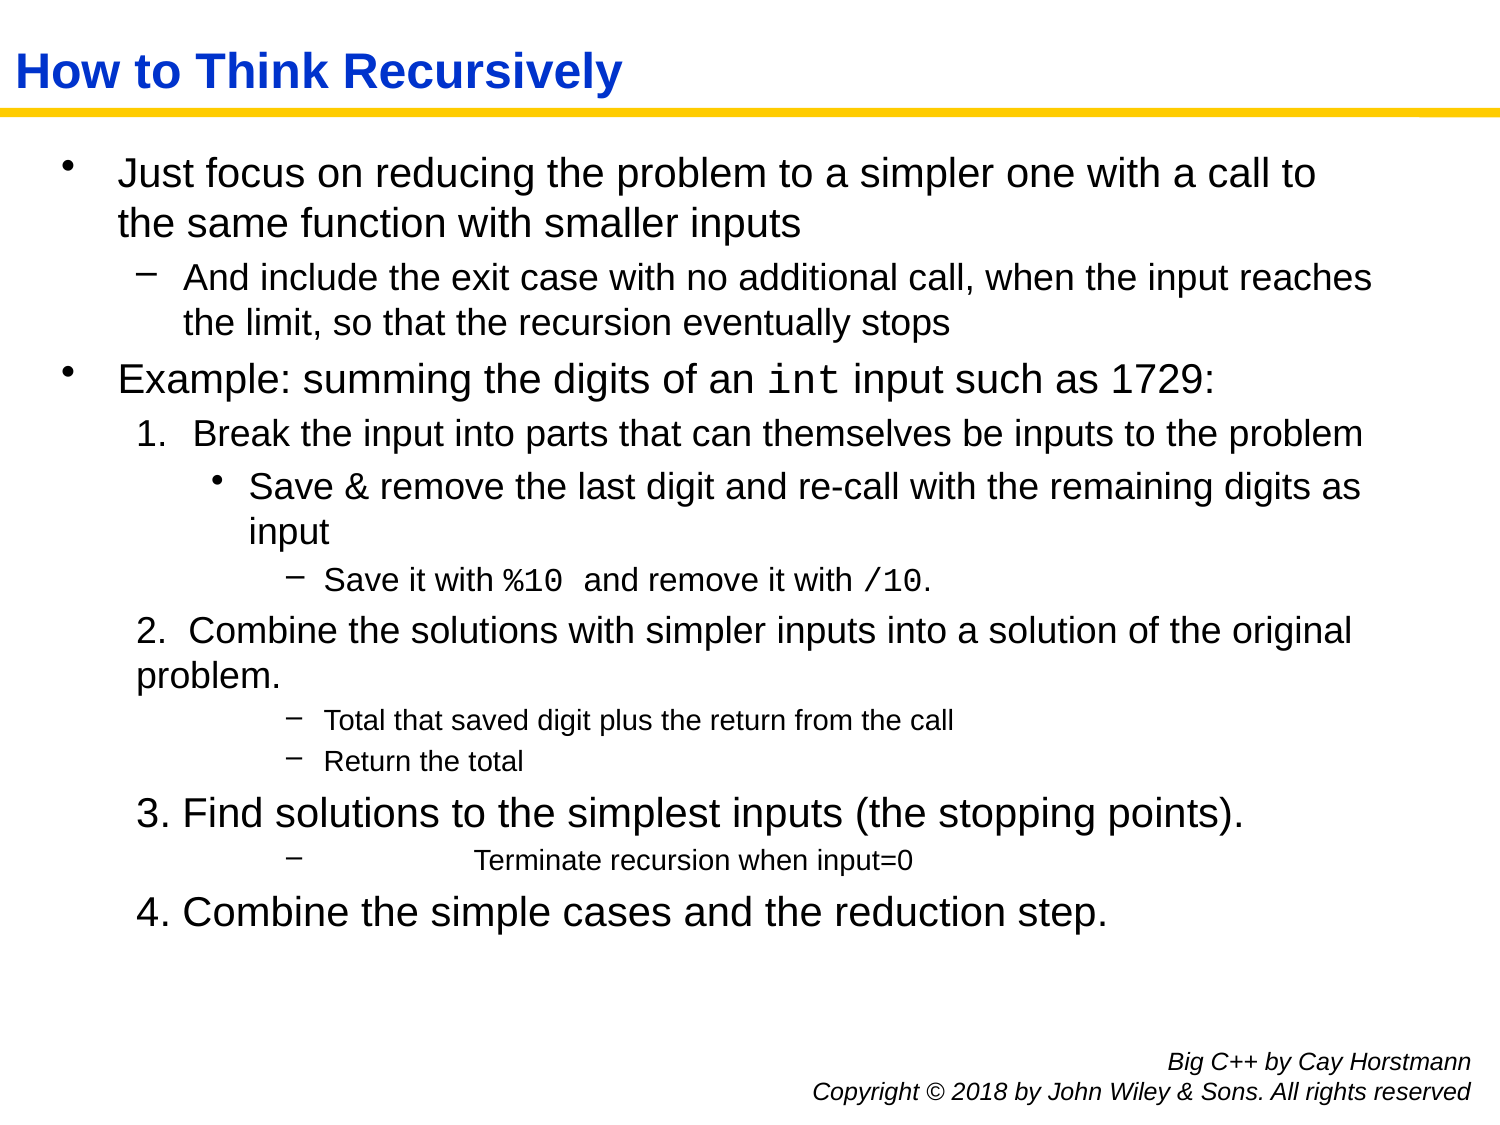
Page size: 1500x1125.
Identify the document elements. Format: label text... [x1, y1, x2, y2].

title How to Think Recursively [0, 24, 1163, 113]
footer Big C++ by Cay Horstmann Copyright © 2018 by John Wiley & Sons. All rights reserved [624, 1037, 1488, 1101]
list Just focus on reducing the problem to a simpler one with a call to the same function with smaller inputs And include the exit case with no additional call, when the input reaches the limit, so that the recursion eventually stops Example: summing the digits of an int input such as 1729: Break the input into parts that can themselves be inputs to the problem Save & remove the last digit and re-call with the remaining digits as input Save it with %10 and remove it with /10. 2. Combine the solutions with simpler inputs into a solution of the original problem. Total that saved digit plus the return from the call Return the total 3. Find solutions to the simplest inputs (the stopping points). Terminate recursion when input=0 4. Combine the simple cases and the reduction step. [46, 138, 1397, 1100]
